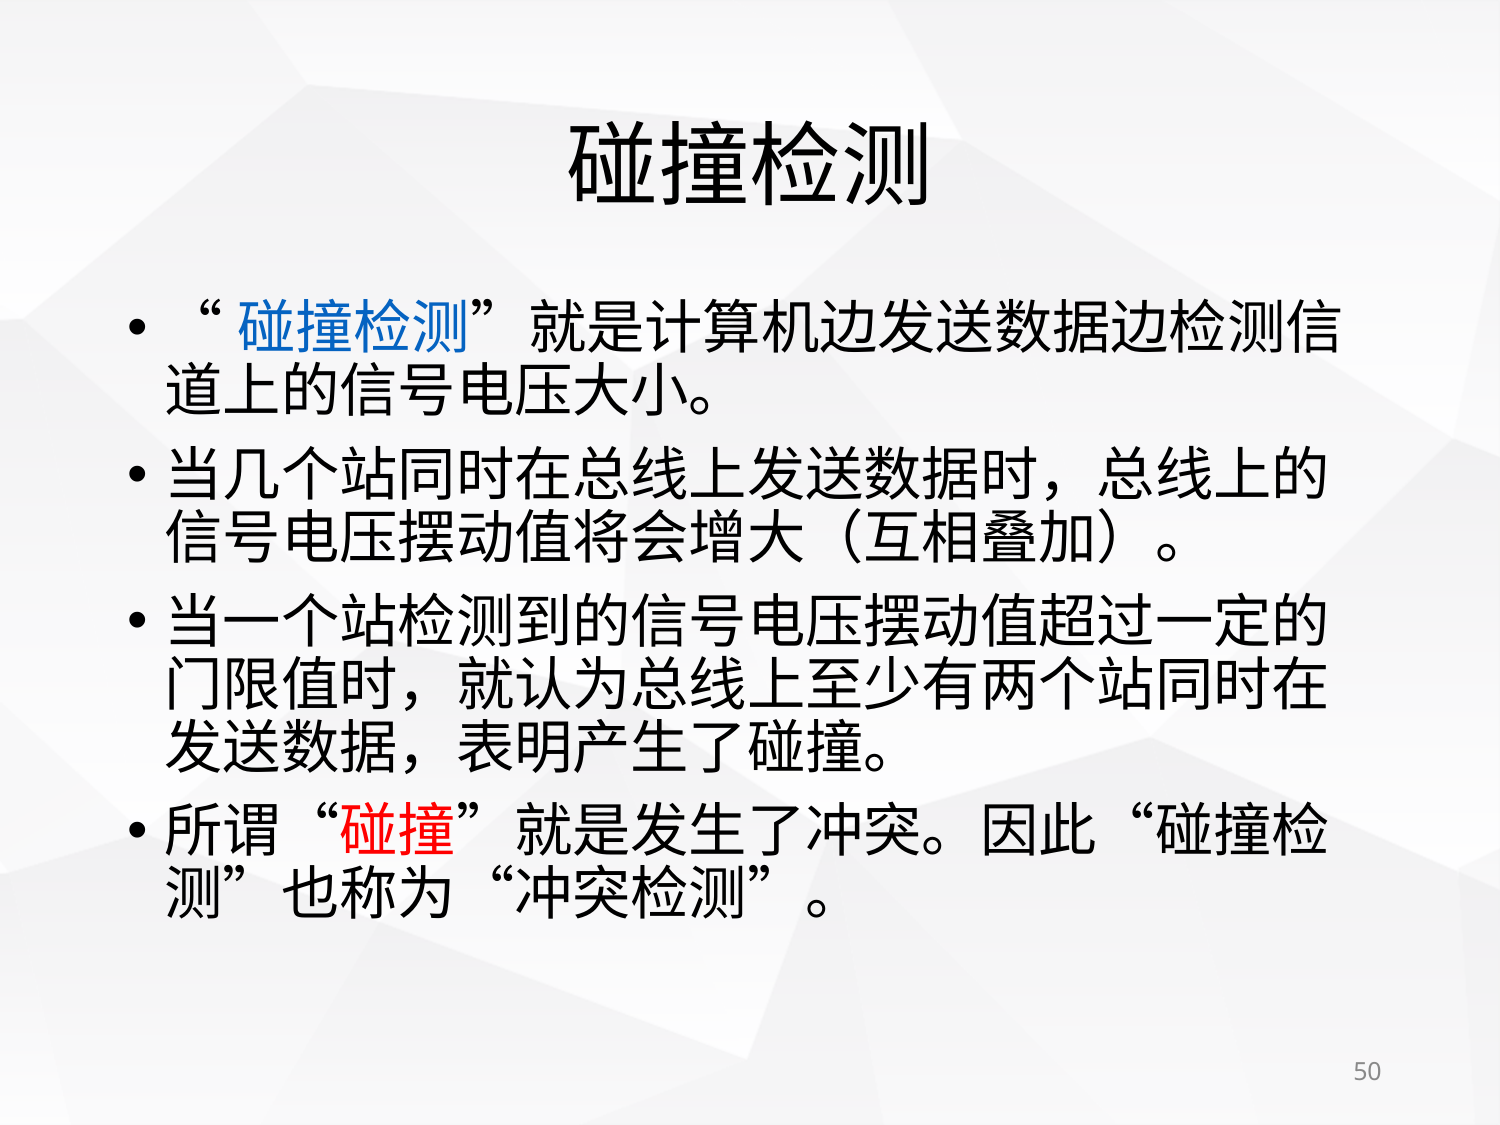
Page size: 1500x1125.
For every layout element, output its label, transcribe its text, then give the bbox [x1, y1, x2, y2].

title 碰撞检测 [103, 59, 1397, 278]
picture [0, 0, 1500, 1125]
list “碰撞检测”就是计算机边发送数据边检测信道上的信号电压大小。 当几个站同时在总线上发送数据时，总线上的信号电压摆动值将会增大（互相叠加）。 当一个站检测到的信号电压摆动值超过一定的门限值时，就认为总线上至少有两个站同时在发送数据，表明产生了碰撞。 所谓“碰撞”就是发生了冲突。因此“碰撞检测”也称为“冲突检测”。 [112, 290, 1388, 966]
slide_number 50 [1059, 1042, 1397, 1103]
